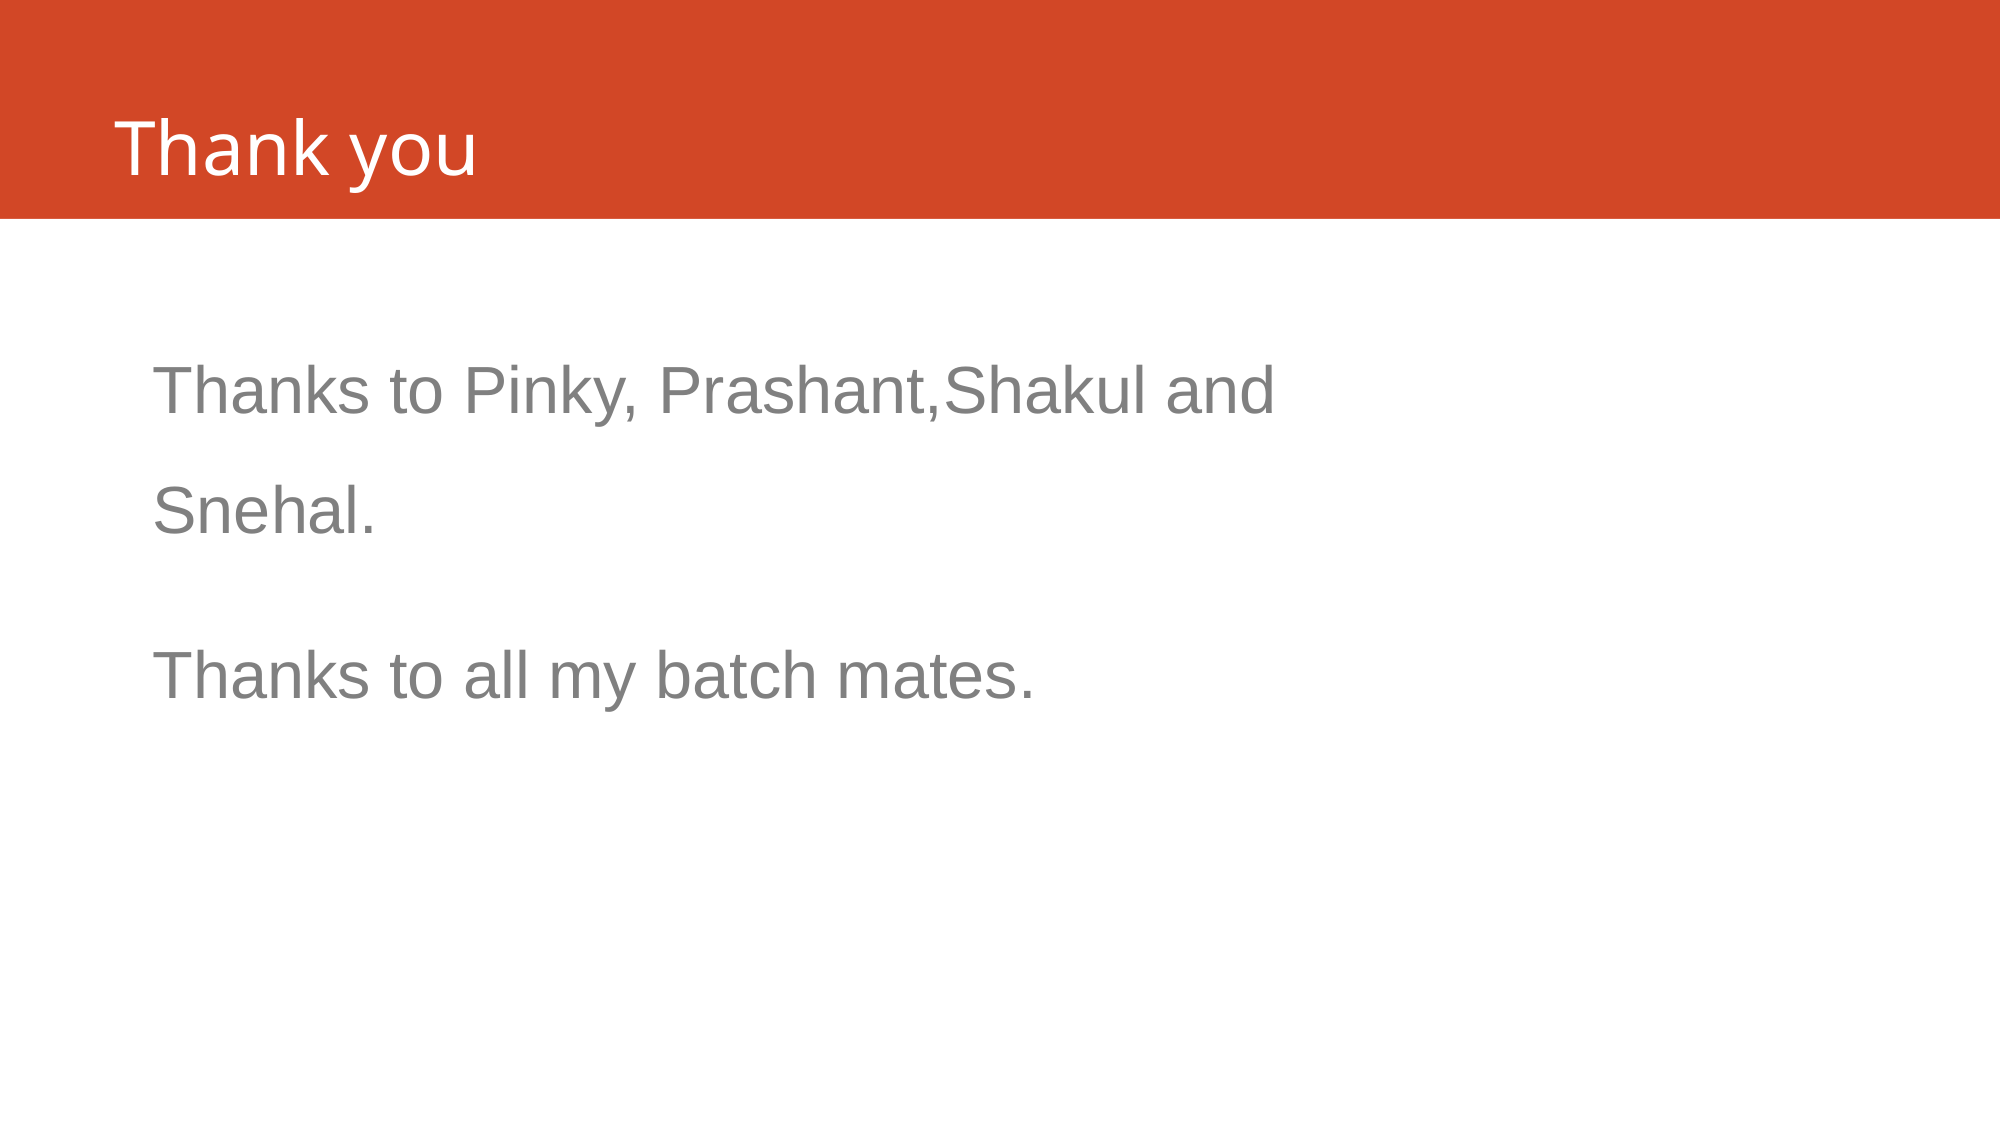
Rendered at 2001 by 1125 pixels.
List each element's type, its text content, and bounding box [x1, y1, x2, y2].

title Thank you [99, 0, 1863, 199]
list Thanks to Pinky, Prashant,Shakul and Snehal. Thanks to all my batch mates. [137, 299, 1340, 1014]
